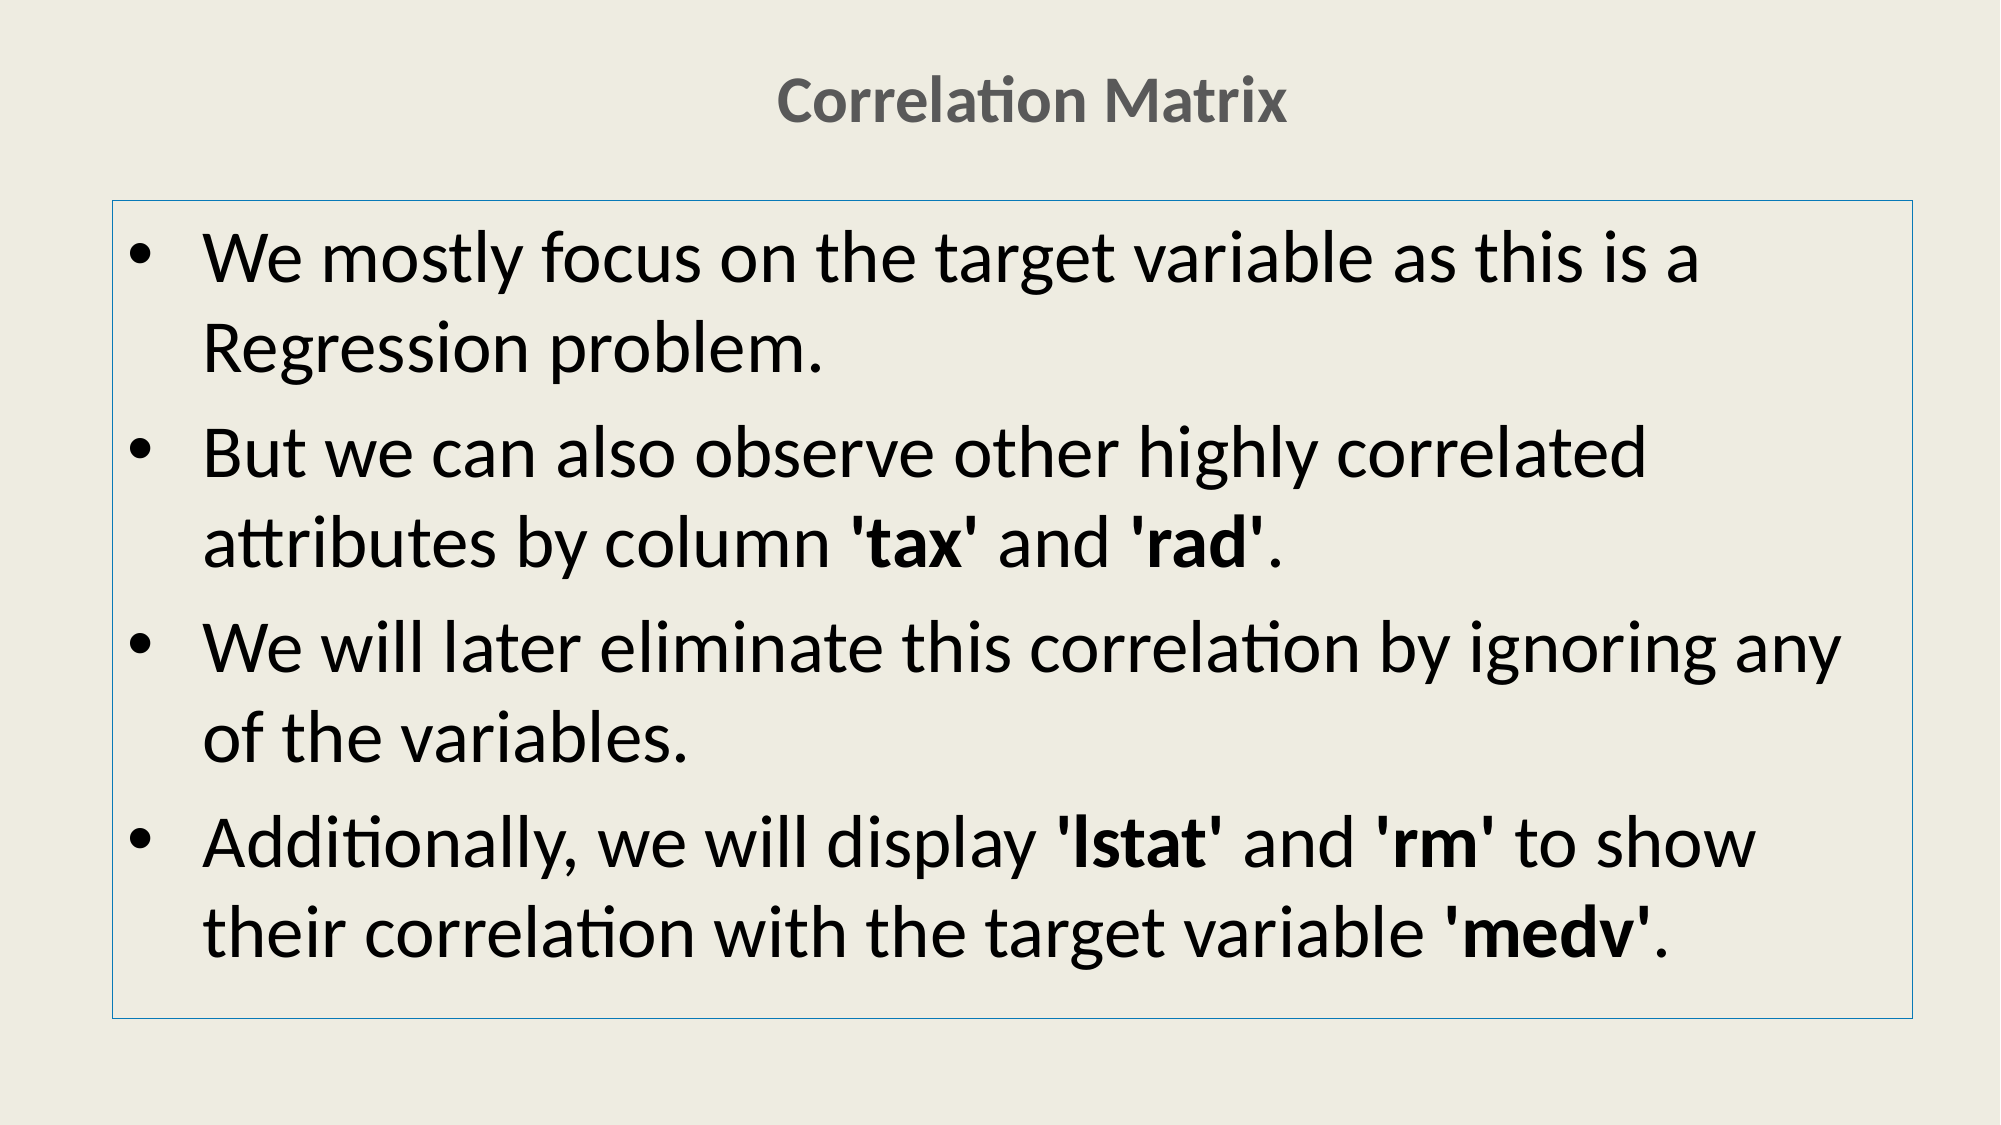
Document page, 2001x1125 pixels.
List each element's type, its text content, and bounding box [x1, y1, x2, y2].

list We mostly focus on the target variable as this is a Regression problem. But we can also observe other highly correlated attributes by column 'tax' and 'rad'. We will later eliminate this correlation by ignoring any of the variables. Additionally, we will display 'lstat' and 'rm' to show their correlation with the target variable 'medv'. [112, 200, 1913, 1019]
title Correlation Matrix [762, 37, 1313, 155]
